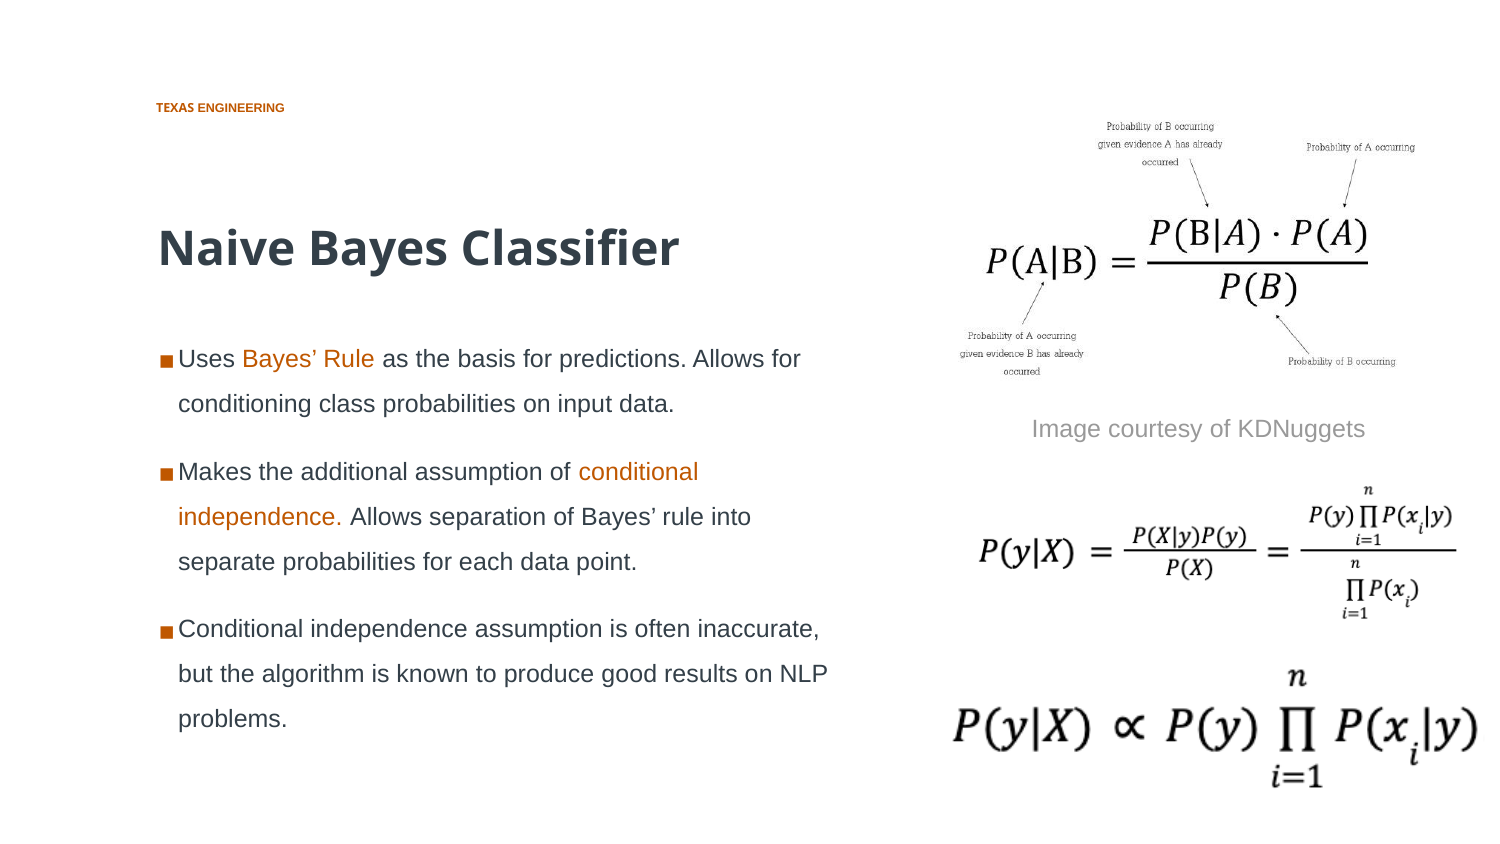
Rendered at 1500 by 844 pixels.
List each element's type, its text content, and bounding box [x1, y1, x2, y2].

text_box Naive Bayes Classifier [151, 215, 888, 279]
picture [952, 666, 1485, 798]
picture [952, 102, 1423, 392]
picture [976, 479, 1457, 631]
text_box Uses Bayes’ Rule as the basis for predictions. Allows for conditioning class probabilities on input data. Makes the additional assumption of conditional independence. Allows separation of Bayes’ rule into separate probabilities for each data point. Conditional independence assumption is often inaccurate, but the algorithm is known to produce good results on NLP problems. [151, 324, 863, 736]
text_box Image courtesy of KDNuggets [941, 383, 1434, 458]
